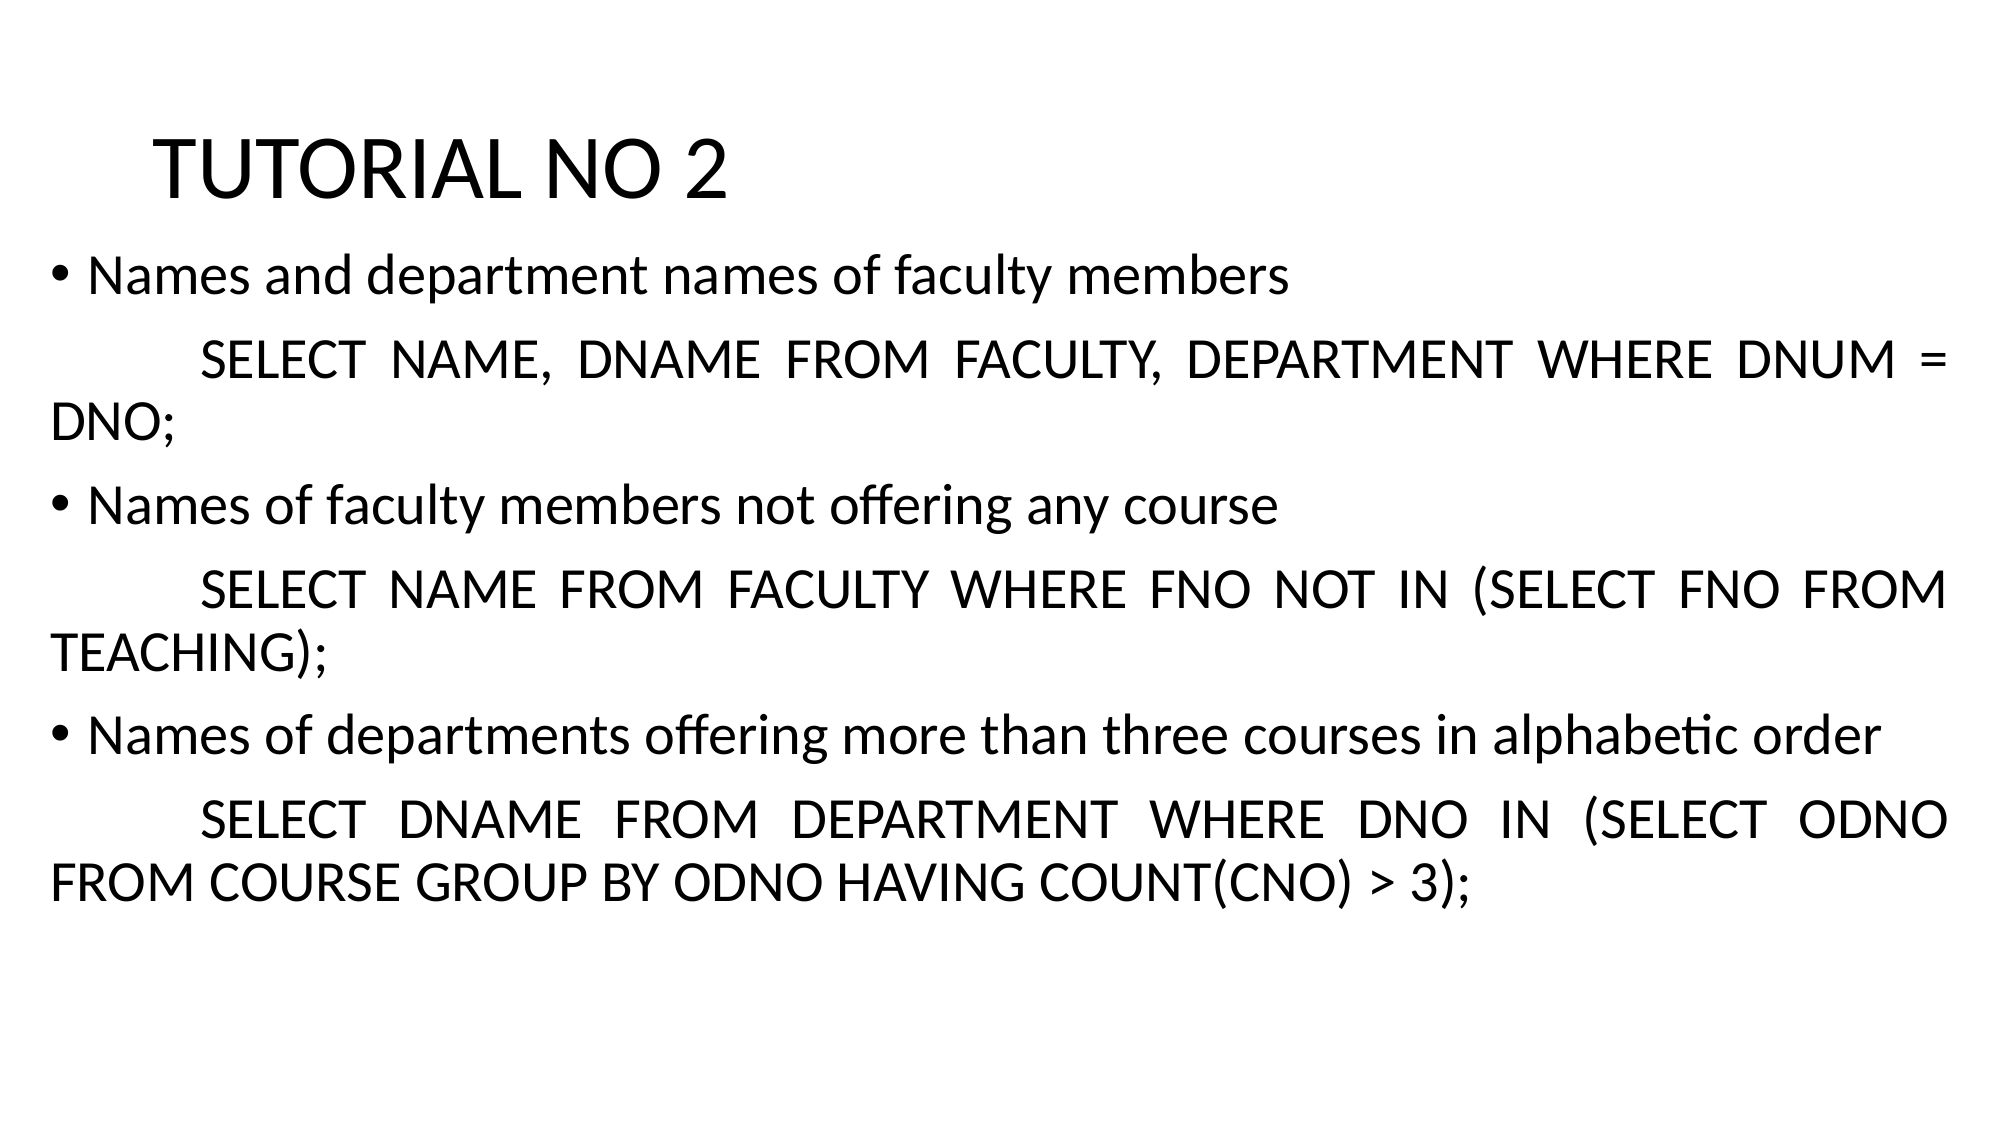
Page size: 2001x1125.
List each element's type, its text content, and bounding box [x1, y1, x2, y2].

title TUTORIAL NO 2 [137, 59, 1863, 236]
list Names and department names of faculty members SELECT NAME, DNAME FROM FACULTY, DEPARTMENT WHERE DNUM = DNO; Names of faculty members not offering any course SELECT NAME FROM FACULTY WHERE FNO NOT IN (SELECT FNO FROM TEACHING); Names of departments offering more than three courses in alphabetic order SELECT DNAME FROM DEPARTMENT WHERE DNO IN (SELECT ODNO FROM COURSE GROUP BY ODNO HAVING COUNT(CNO) > 3); [35, 236, 1965, 1125]
